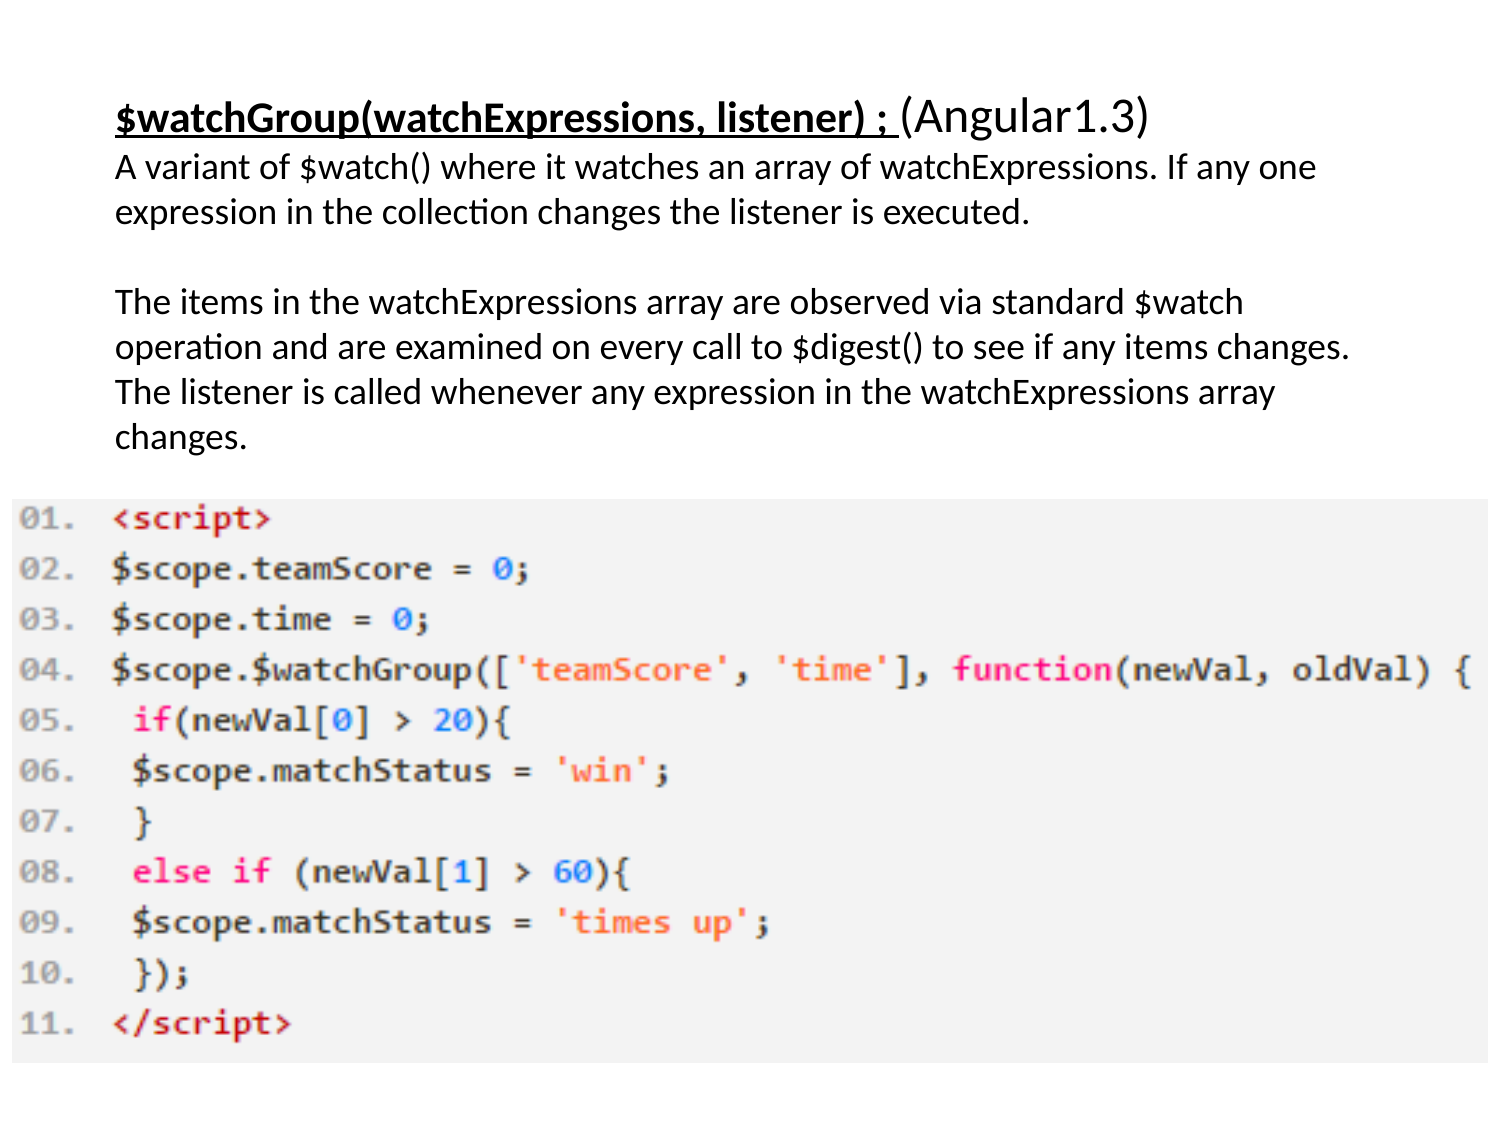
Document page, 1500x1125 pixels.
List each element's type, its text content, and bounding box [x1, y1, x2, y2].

picture [12, 499, 1488, 1063]
text_box $watchGroup(watchExpressions, listener) ; (Angular1.3) A variant of $watch() where it watches an array of watchExpressions. If any one expression in the collection changes the listener is executed. The items in the watchExpressions array are observed via standard $watch operation and are examined on every call to $digest() to see if any items changes. The listener is called whenever any expression in the watchExpressions array changes. [99, 74, 1413, 498]
